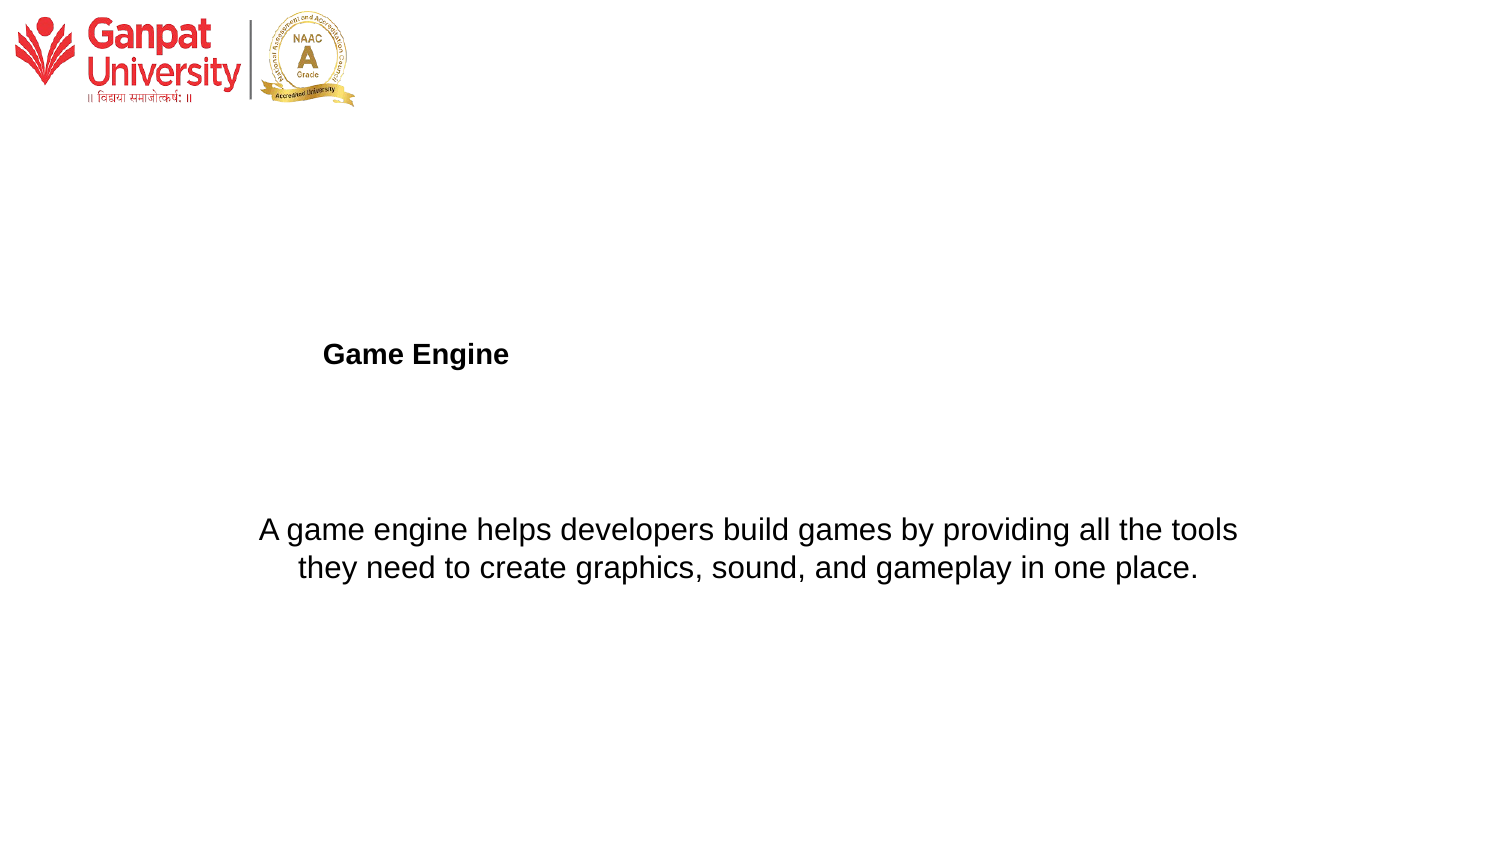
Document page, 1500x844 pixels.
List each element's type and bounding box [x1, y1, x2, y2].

picture [15, 12, 355, 107]
title [308, 328, 1191, 479]
